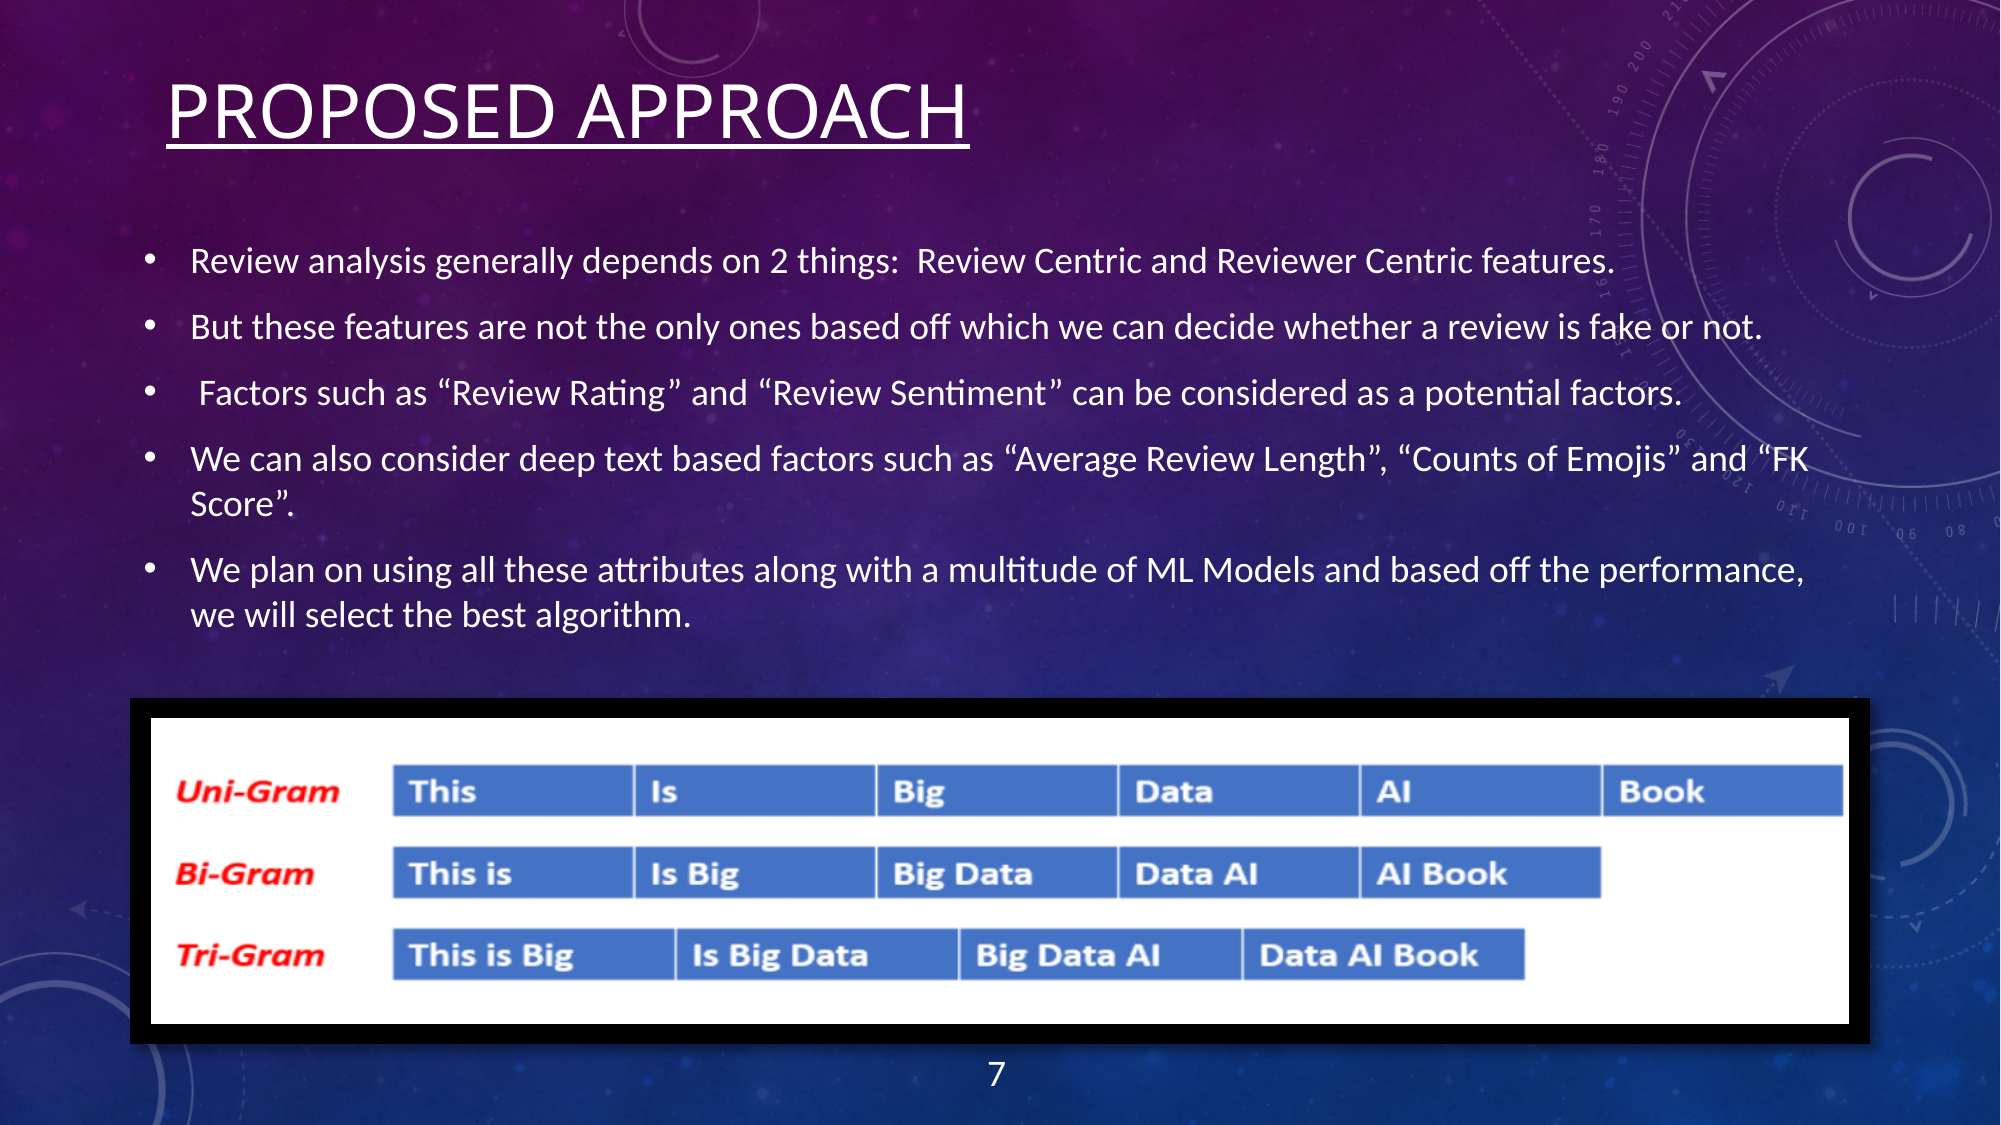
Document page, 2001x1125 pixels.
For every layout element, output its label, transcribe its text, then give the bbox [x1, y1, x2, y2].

list Review analysis generally depends on 2 things: Review Centric and Reviewer Centric features. But these features are not the only ones based off which we can decide whether a review is fake or not. Factors such as “Review Rating” and “Review Sentiment” can be considered as a potential factors. We can also consider deep text based factors such as “Average Review Length”, “Counts of Emojis” and “FK Score”. We plan on using all these attributes along with a multitude of ML Models and based off the performance, we will select the best algorithm. [128, 186, 1869, 685]
title Proposed approach [150, 11, 1850, 186]
text_box 7 [972, 1041, 1973, 1102]
picture [0, 0, 2001, 1125]
